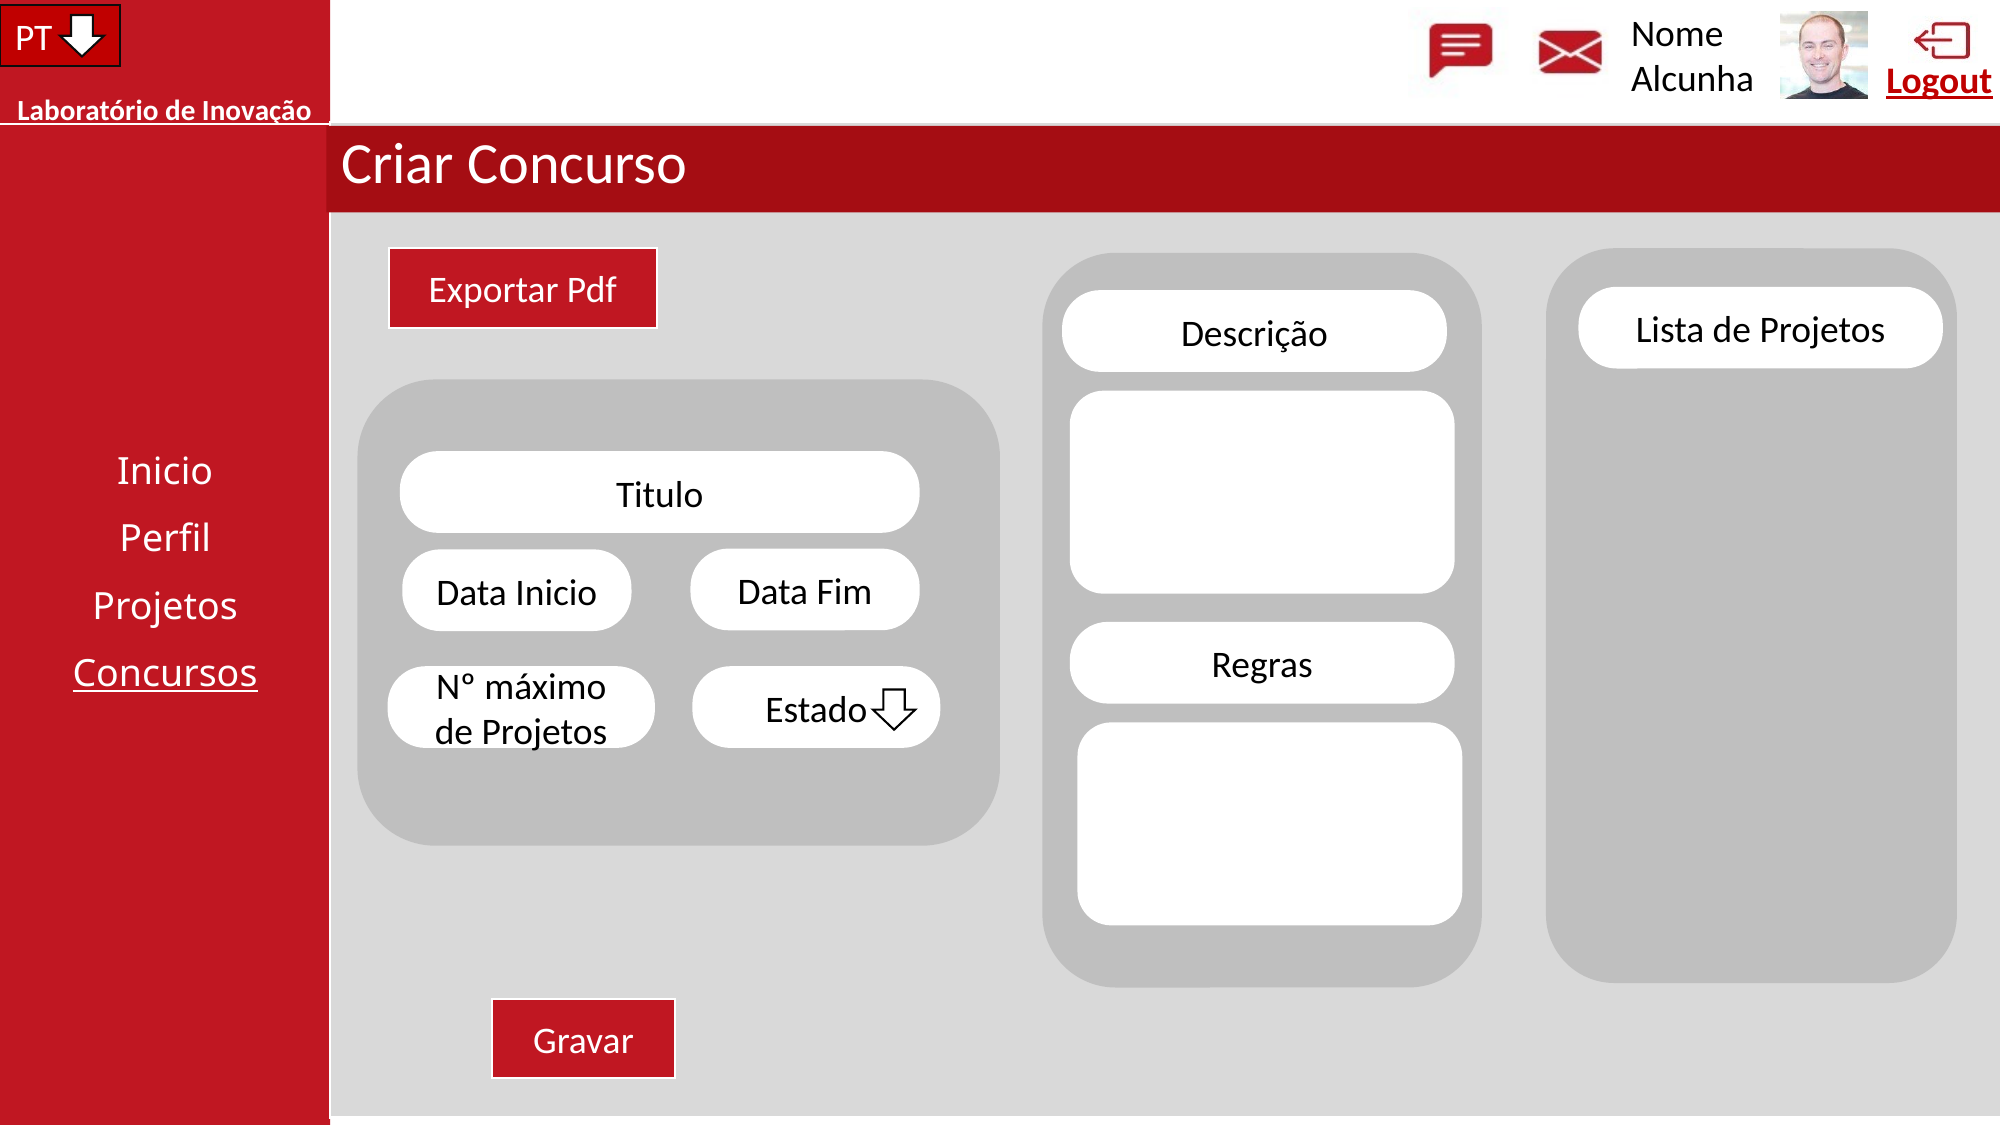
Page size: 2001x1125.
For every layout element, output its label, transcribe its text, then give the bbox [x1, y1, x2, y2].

text_box Laboratório de Inovação [0, 132, 326, 139]
text_box [1040, 250, 1484, 990]
text_box Estado [692, 666, 941, 748]
text_box Laboratório de Inovação [0, 78, 330, 123]
text_box Logout [1867, 49, 2000, 108]
text_box Descrição [1062, 290, 1447, 372]
text_box Exportar Pdf [389, 248, 657, 328]
text_box [329, 213, 2000, 1118]
text_box PT [0, 5, 120, 67]
text_box Regras [1069, 621, 1455, 704]
text_box Lista de Projetos [1578, 286, 1943, 369]
text_box [1077, 722, 1463, 926]
text_box [60, 15, 104, 57]
text_box [1543, 246, 1960, 986]
picture [1407, 7, 1617, 103]
text_box Data Inicio [402, 549, 632, 632]
text_box Nº máximo de Projetos [387, 666, 655, 748]
text_box Inicio Perfil Projetos Concursos [0, 0, 331, 122]
text_box Inicio Perfil Projetos Concursos [0, 134, 331, 1125]
text_box Criar Concurso [326, 125, 2000, 213]
text_box Data Fim [690, 548, 920, 631]
text_box [1069, 390, 1455, 594]
text_box [872, 689, 916, 730]
picture [1780, 11, 1868, 99]
text_box [355, 377, 1003, 848]
text_box Gravar [491, 998, 676, 1079]
text_box Titulo [399, 451, 920, 533]
text_box Nome Alcunha [1615, 1, 1785, 107]
picture [1908, 0, 1978, 74]
